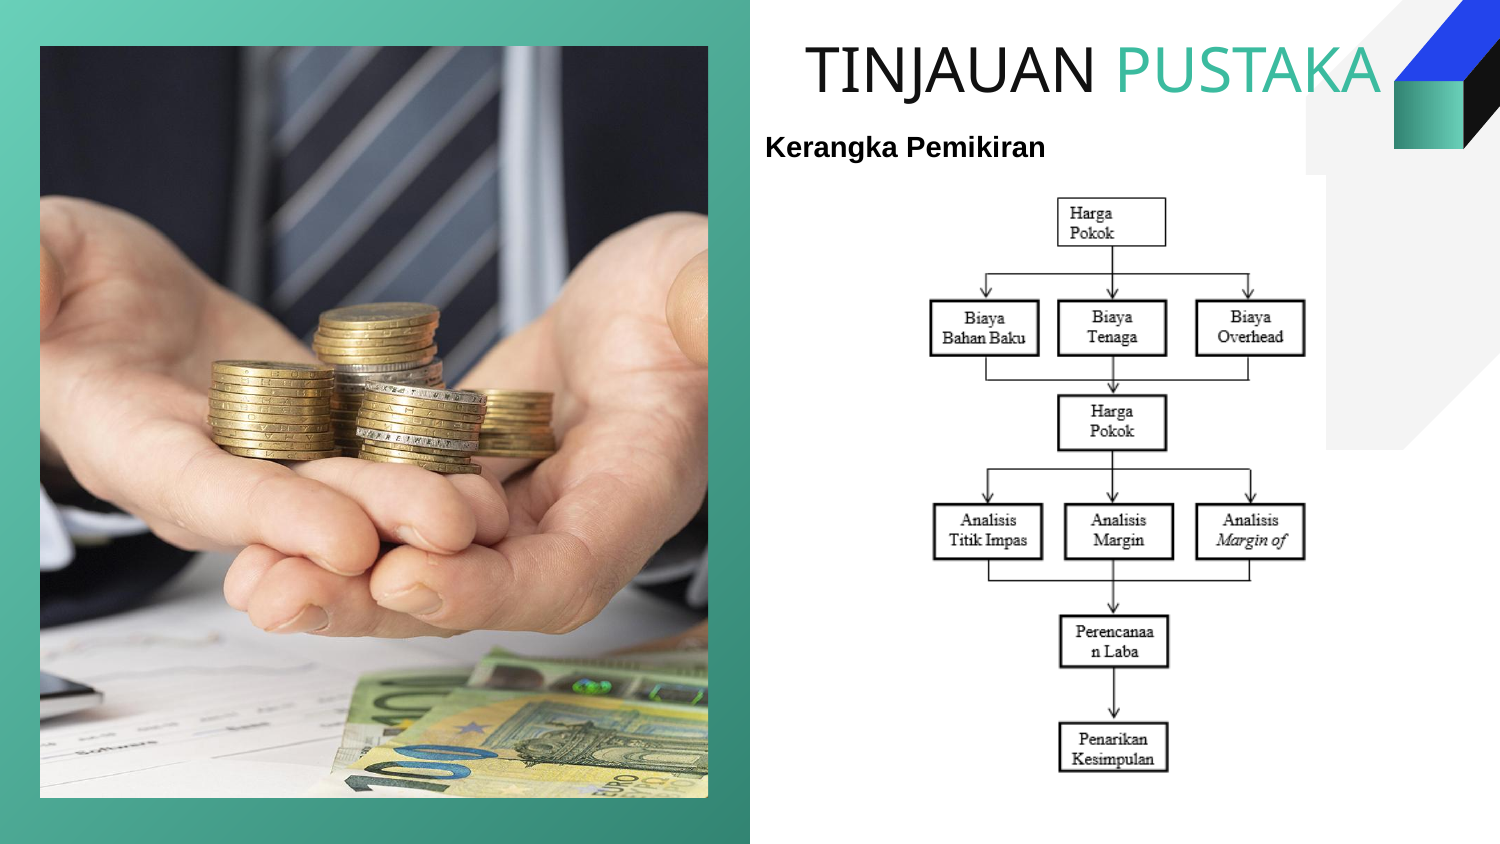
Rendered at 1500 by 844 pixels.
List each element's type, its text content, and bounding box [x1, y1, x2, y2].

text_box Kerangka Pemikiran [749, 121, 1174, 172]
title TINJAUAN PUSTAKA [713, 30, 1382, 106]
picture [39, 45, 709, 798]
picture [914, 175, 1326, 798]
